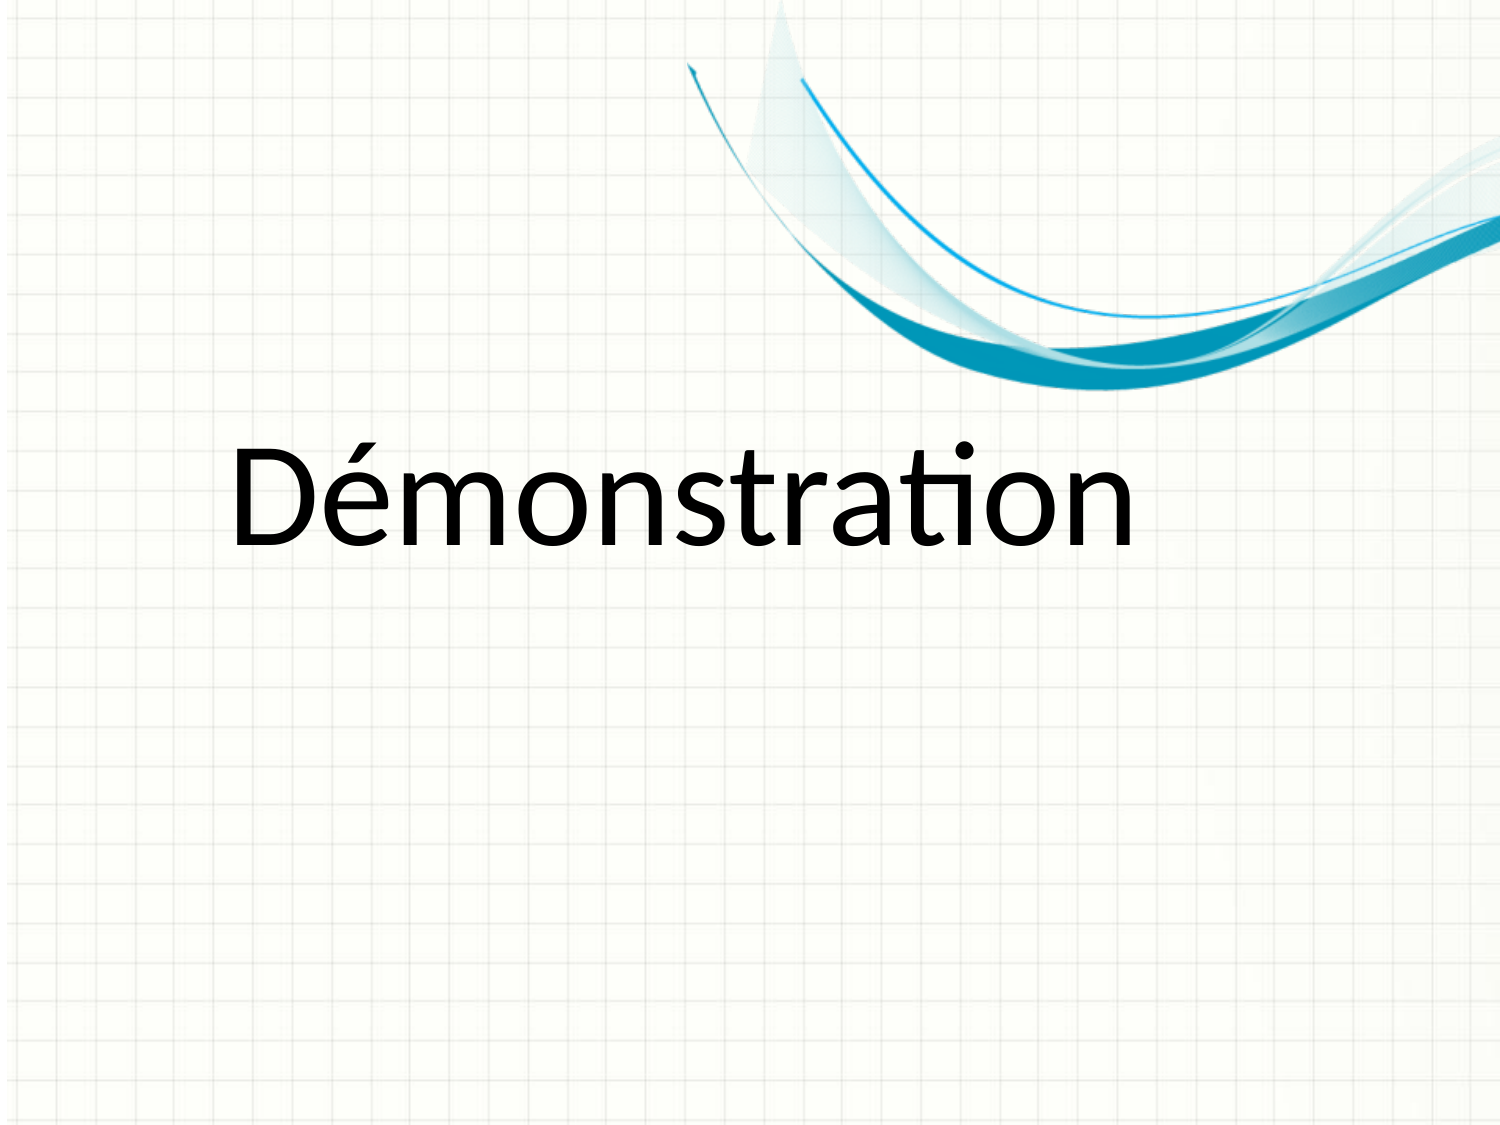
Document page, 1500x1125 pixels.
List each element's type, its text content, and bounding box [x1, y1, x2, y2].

text_box Démonstration [212, 387, 680, 1013]
picture [7, 0, 1500, 1125]
